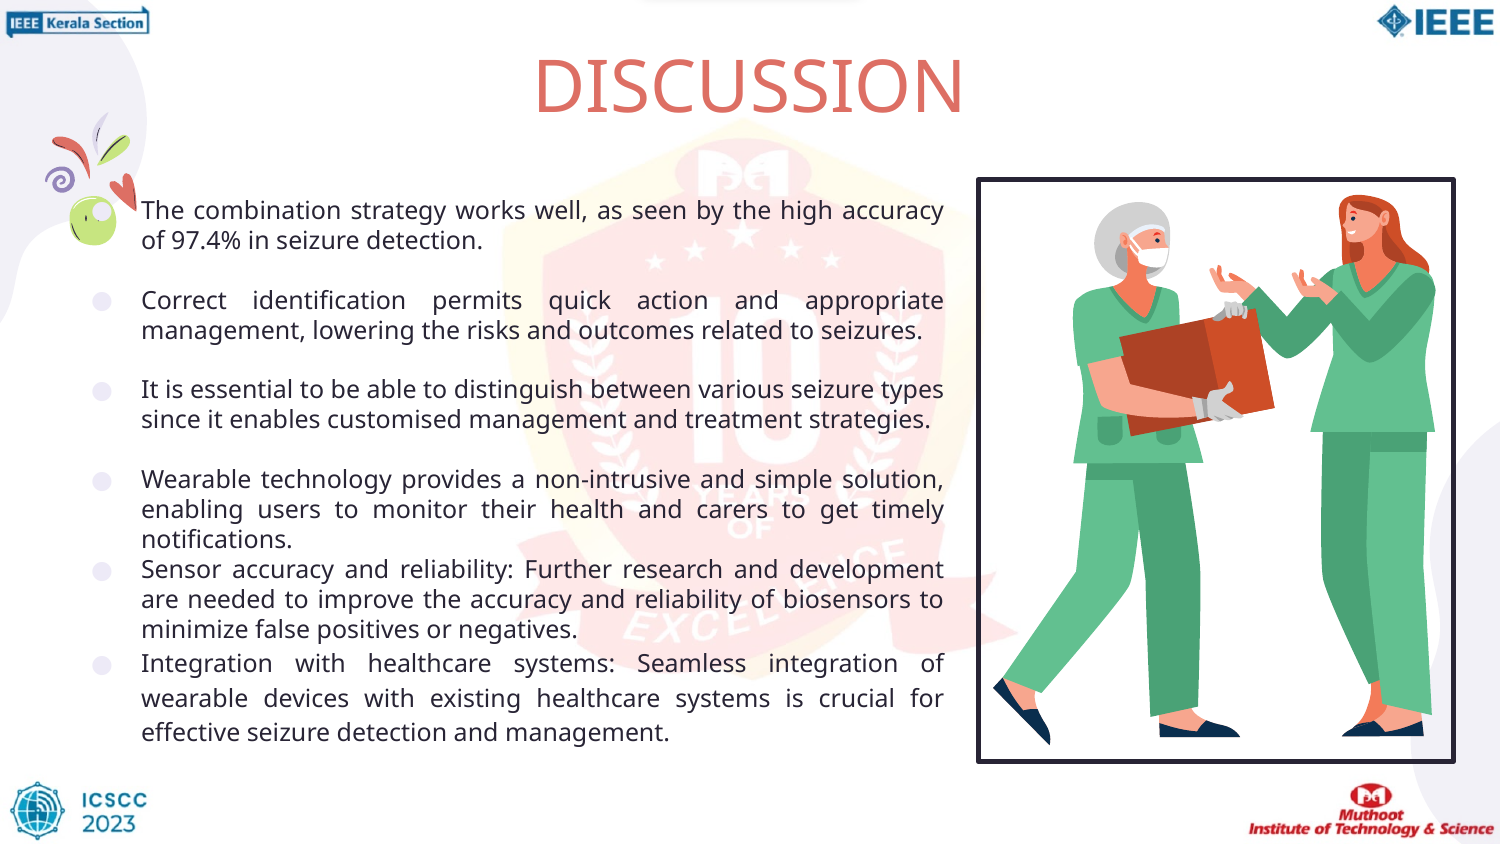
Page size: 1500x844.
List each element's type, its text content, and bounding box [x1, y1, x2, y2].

picture [0, 0, 1500, 844]
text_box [1208, 194, 1449, 737]
text_box [978, 179, 1454, 762]
title DISCUSSION [118, 24, 1382, 119]
subtitle The combination strategy works well, as seen by the high accuracy of 97.4% in seizure detection. Correct identification permits quick action and appropriate management, lowering the risks and outcomes related to seizures. It is essential to be able to distinguish between various seizure types since it enables customised management and treatment strategies. Wearable technology provides a non-intrusive and simple solution, enabling users to monitor their health and carers to get timely notifications. Sensor accuracy and reliability: Further research and development are needed to improve the accuracy and reliability of biosensors to minimize false positives or negatives. Integration with healthcare systems: Seamless integration of wearable devices with existing healthcare systems is crucial for effective seizure detection and management. [51, 179, 961, 675]
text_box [992, 201, 1275, 746]
